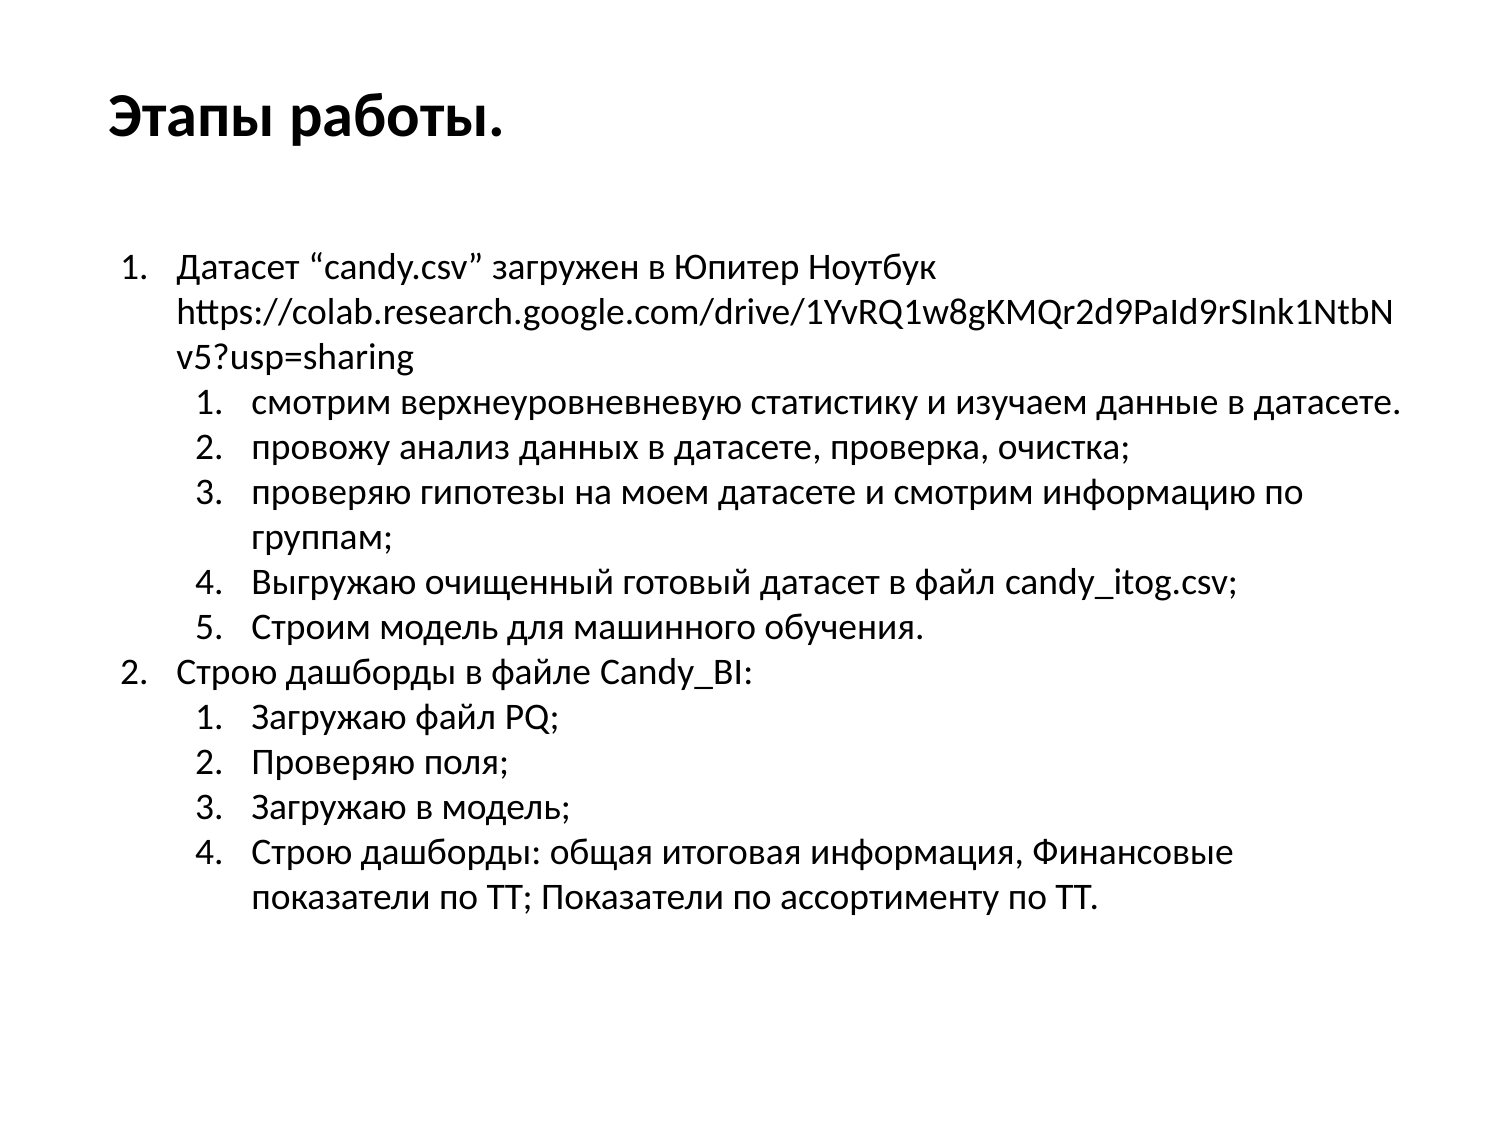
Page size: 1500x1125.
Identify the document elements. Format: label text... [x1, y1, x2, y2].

text_box Этапы работы. [93, 81, 1421, 178]
text_box Датасет “candy.csv” загружен в Юпитер Ноутбук https://colab.research.google.com/drive/1YvRQ1w8gKMQr2d9PaId9rSInk1NtbNv5?usp=sharing смотрим верхнеуровневневую статистику и изучаем данные в датасете. провожу анализ данных в датасете, проверка, очистка; проверяю гипотезы на моем датасете и смотрим информацию по группам; Выгружаю очищенный готовый датасет в файл candy_itog.csv; Строим модель для машинного обучения. Строю дашборды в файле Candy_BI: Загружаю файл PQ; Проверяю поля; Загружаю в модель; Строю дашборды: общая итоговая информация, Финансовые показатели по ТТ; Показатели по ассортименту по ТТ. [105, 234, 1418, 970]
